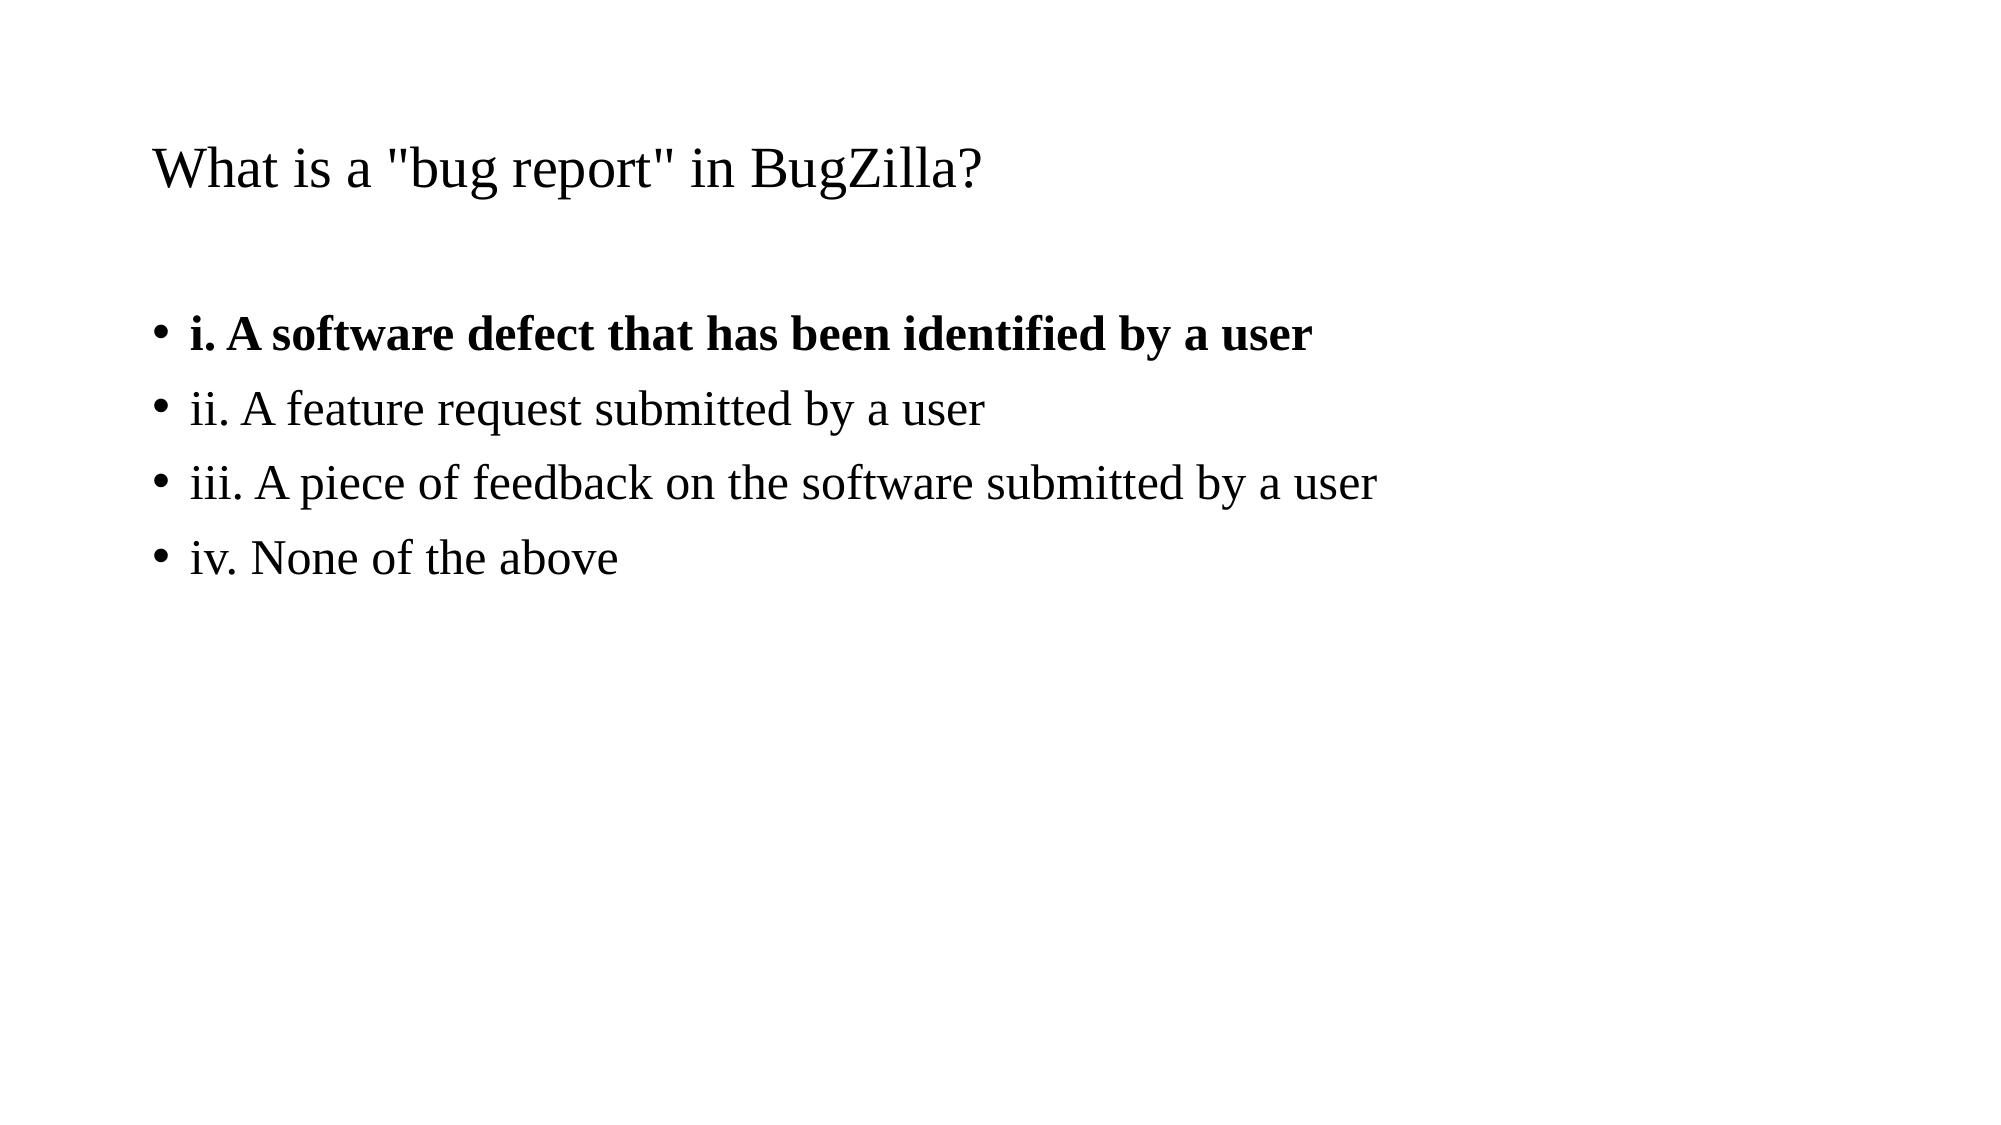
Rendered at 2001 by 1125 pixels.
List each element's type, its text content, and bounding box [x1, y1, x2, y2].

title What is a "bug report" in BugZilla? [137, 59, 1863, 278]
list i. A software defect that has been identified by a user ii. A feature request submitted by a user iii. A piece of feedback on the software submitted by a user iv. None of the above [137, 299, 1863, 1014]
